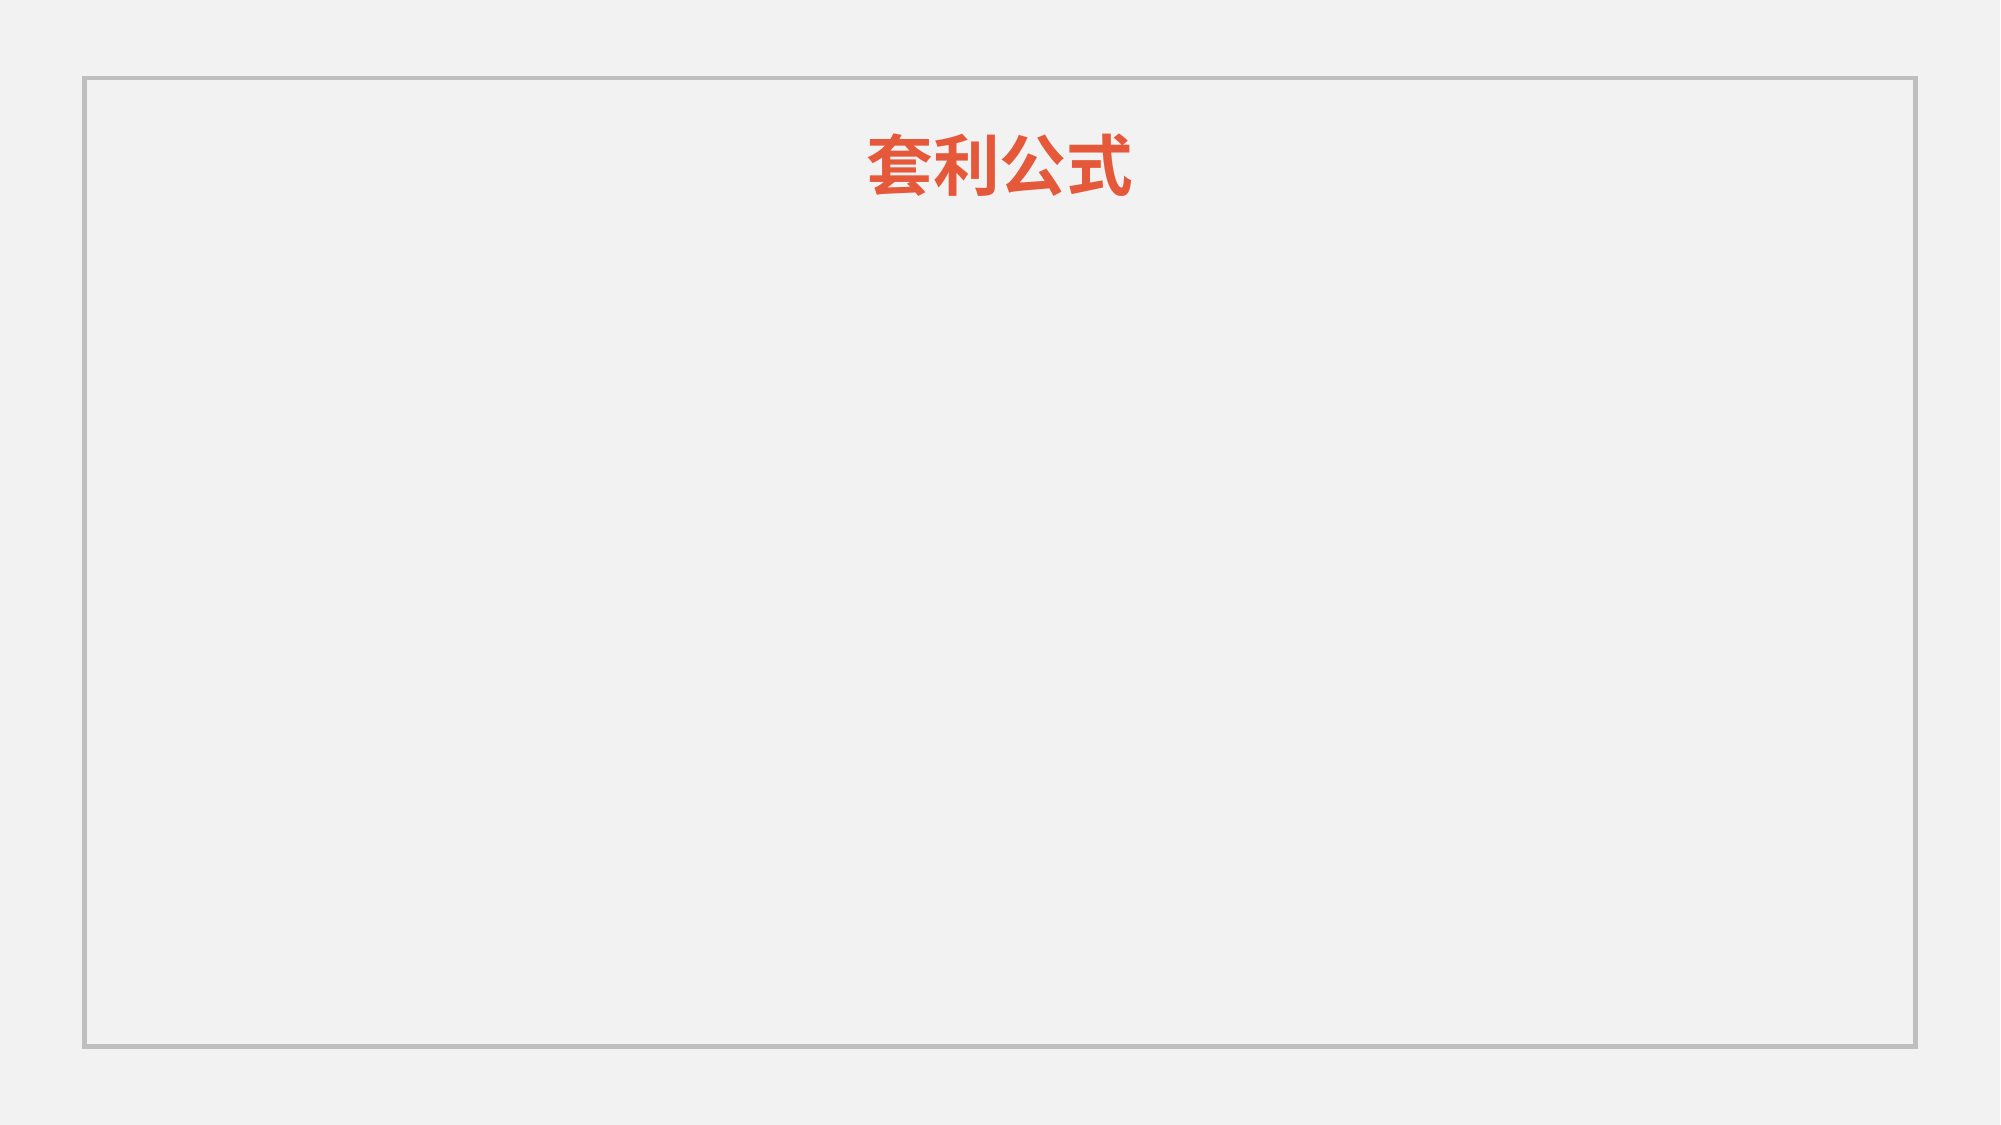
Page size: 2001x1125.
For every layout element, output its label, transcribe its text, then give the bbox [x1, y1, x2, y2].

text_box 套利公式 [851, 116, 1149, 212]
